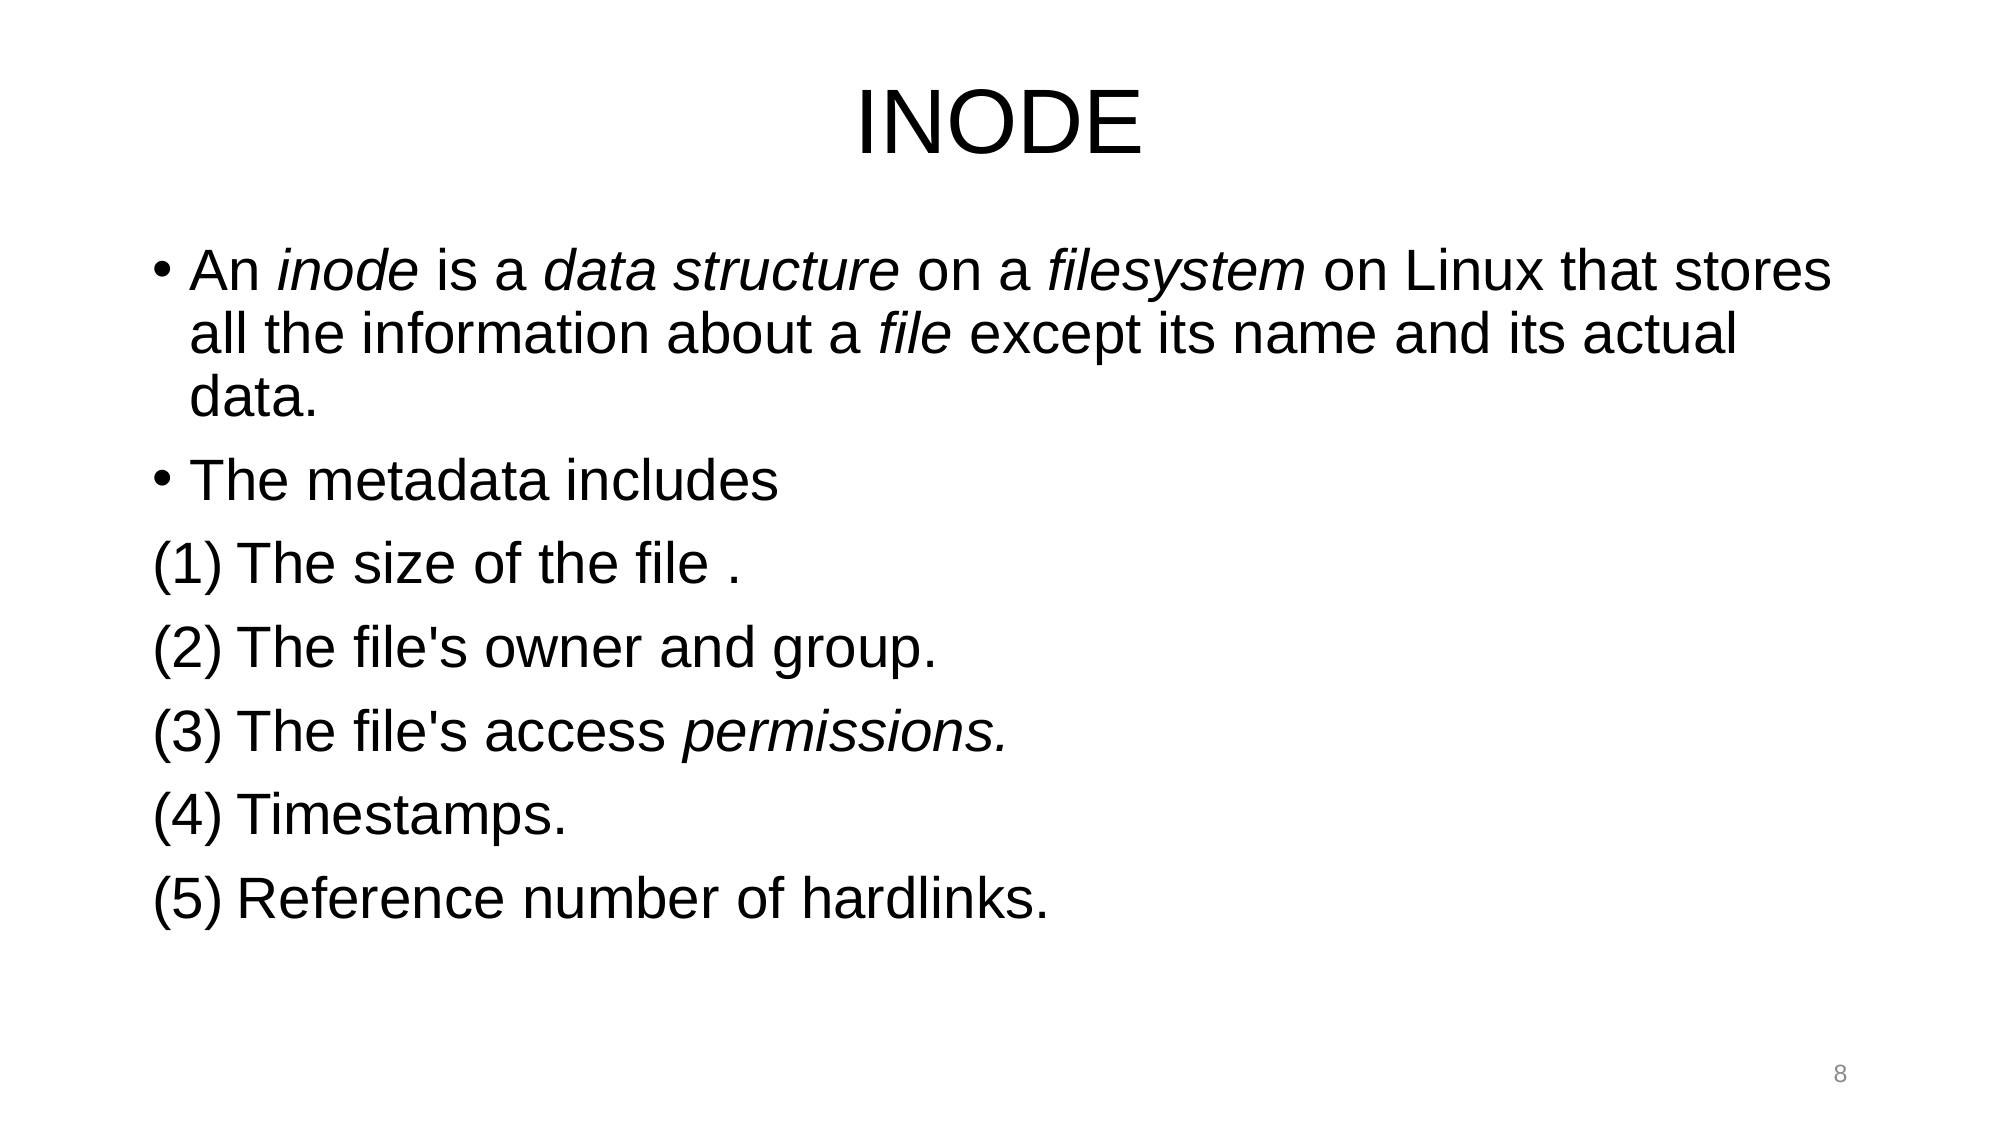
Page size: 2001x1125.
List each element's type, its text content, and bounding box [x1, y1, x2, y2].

title INODE [137, 15, 1863, 232]
list An inode is a data structure on a filesystem on Linux that stores all the information about a file except its name and its actual data. The metadata includes The size of the file . The file's owner and group. The file's access permissions. Timestamps. Reference number of hardlinks. [137, 232, 1863, 1014]
slide_number 8 [1412, 1042, 1863, 1103]
